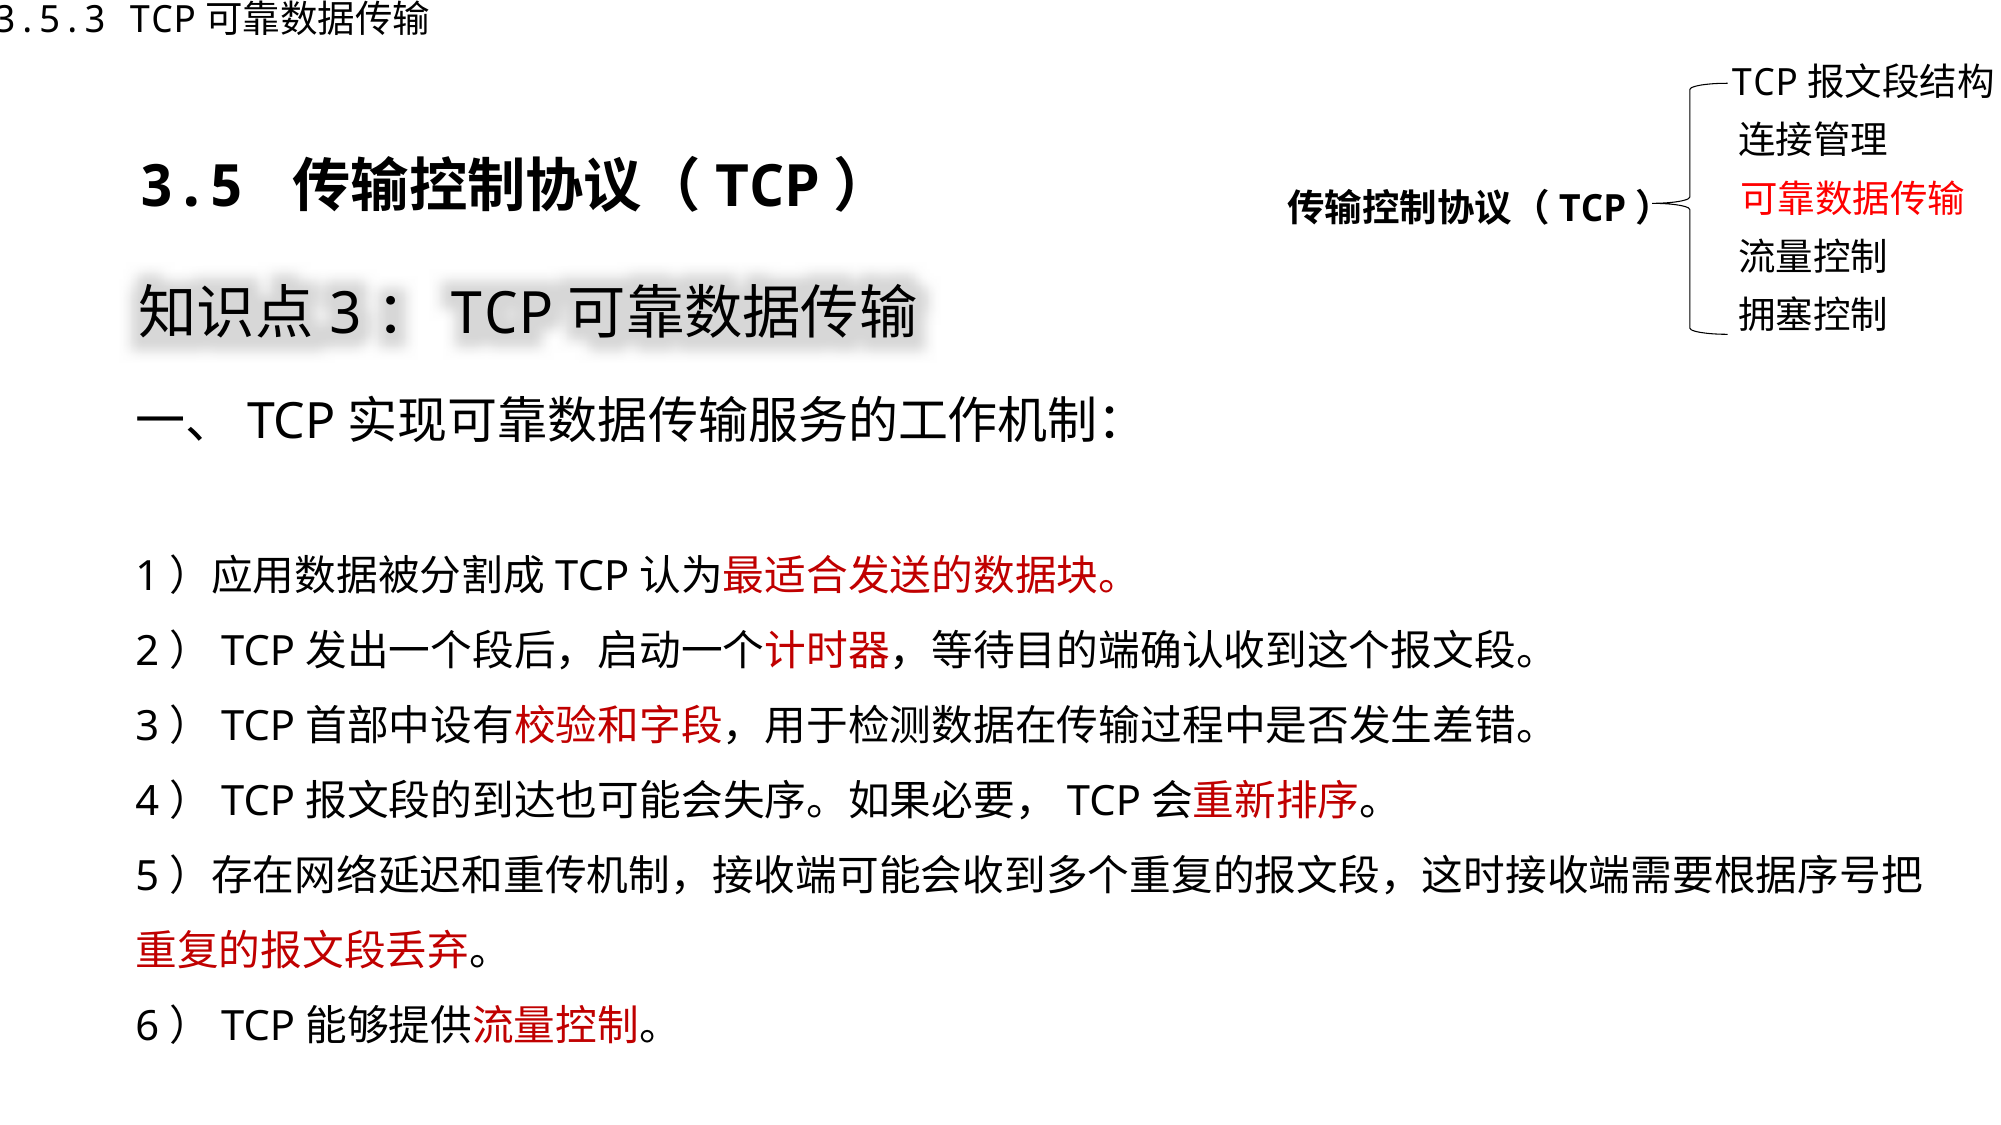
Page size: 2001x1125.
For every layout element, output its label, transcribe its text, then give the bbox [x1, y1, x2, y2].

text_box 一、TCP实现可靠数据传输服务的工作机制： 1）应用数据被分割成TCP认为最适合发送的数据块。 2）TCP发出一个段后，启动一个计时器，等待目的端确认收到这个报文段。 3）TCP首部中设有校验和字段，用于检测数据在传输过程中是否发生差错。 4）TCP报文段的到达也可能会失序。如果必要，TCP会重新排序。 5）存在网络延迟和重传机制，接收端可能会收到多个重复的报文段，这时接收端需要根据序号把重复的报文段丢弃。 6）TCP能够提供流量控制。 [120, 351, 1945, 1057]
text_box 3.5.3 TCP可靠数据传输 [0, 0, 445, 48]
text_box 3.5 传输控制协议（TCP） [120, 139, 1274, 198]
text_box 知识点3：TCP可靠数据传输 [120, 214, 1945, 351]
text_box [1274, 62, 2000, 348]
